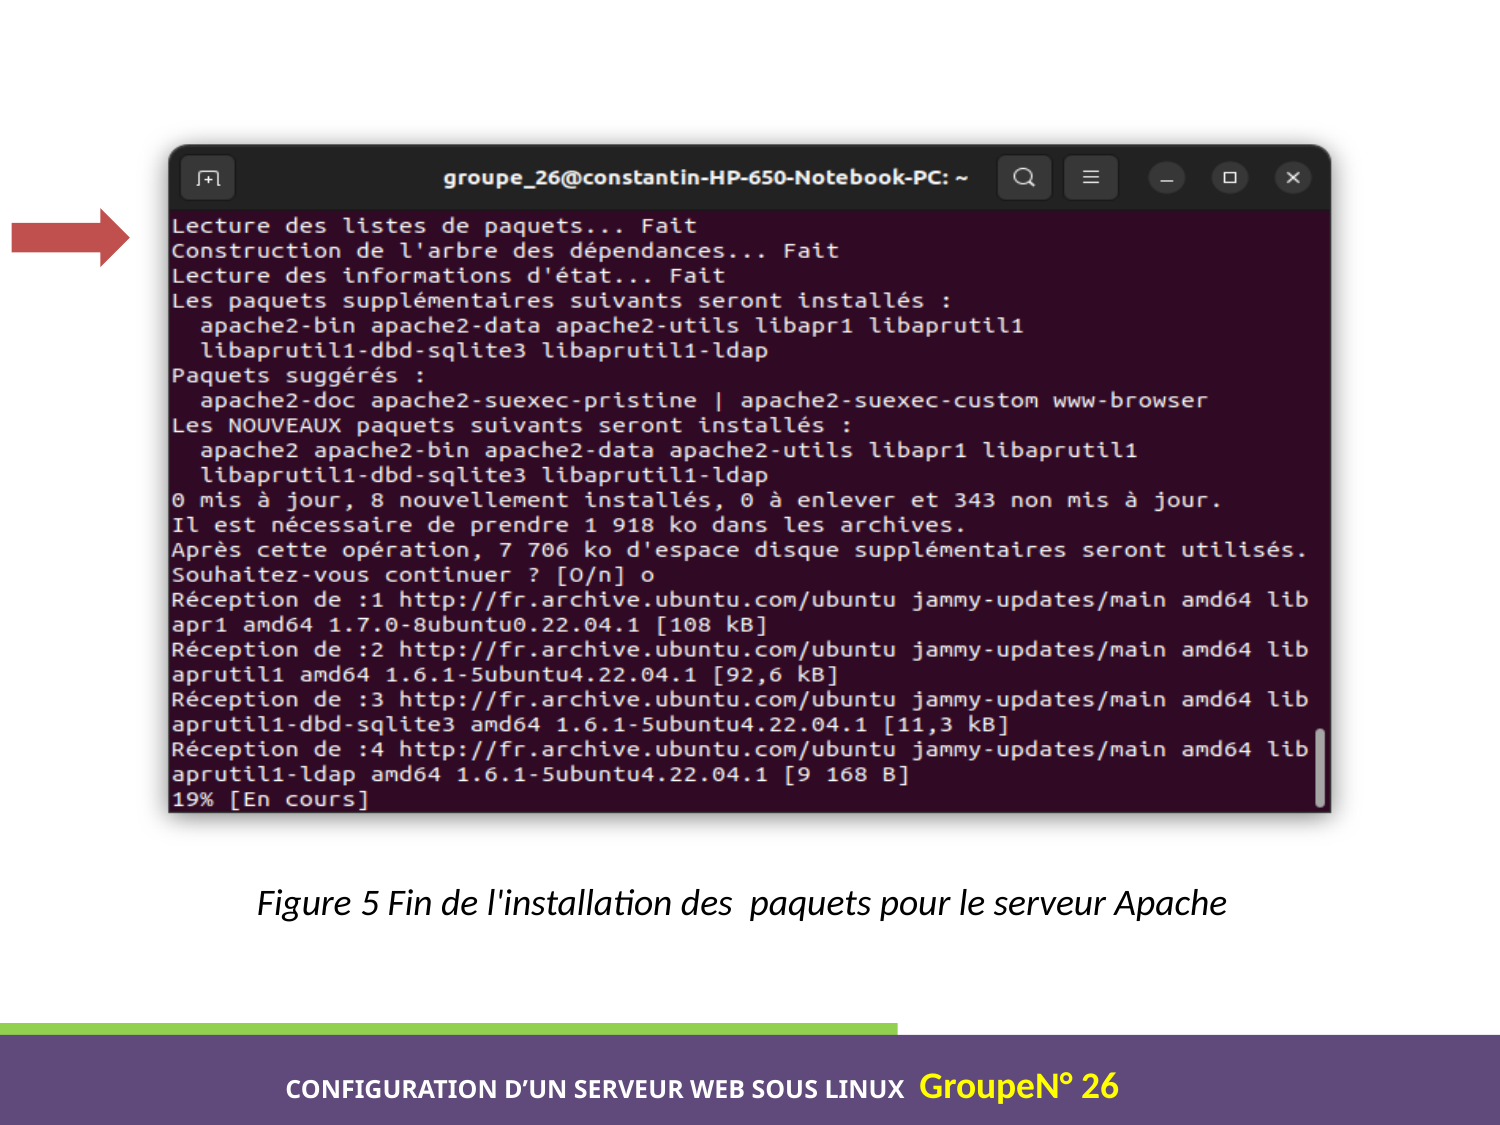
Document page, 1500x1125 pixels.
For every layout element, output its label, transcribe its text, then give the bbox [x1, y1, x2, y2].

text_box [0, 1022, 1500, 1125]
picture [129, 114, 1371, 852]
text_box Figure 5 Fin de l'installation des paquets pour le serveur Apache [242, 870, 1258, 931]
text_box [9, 206, 124, 270]
